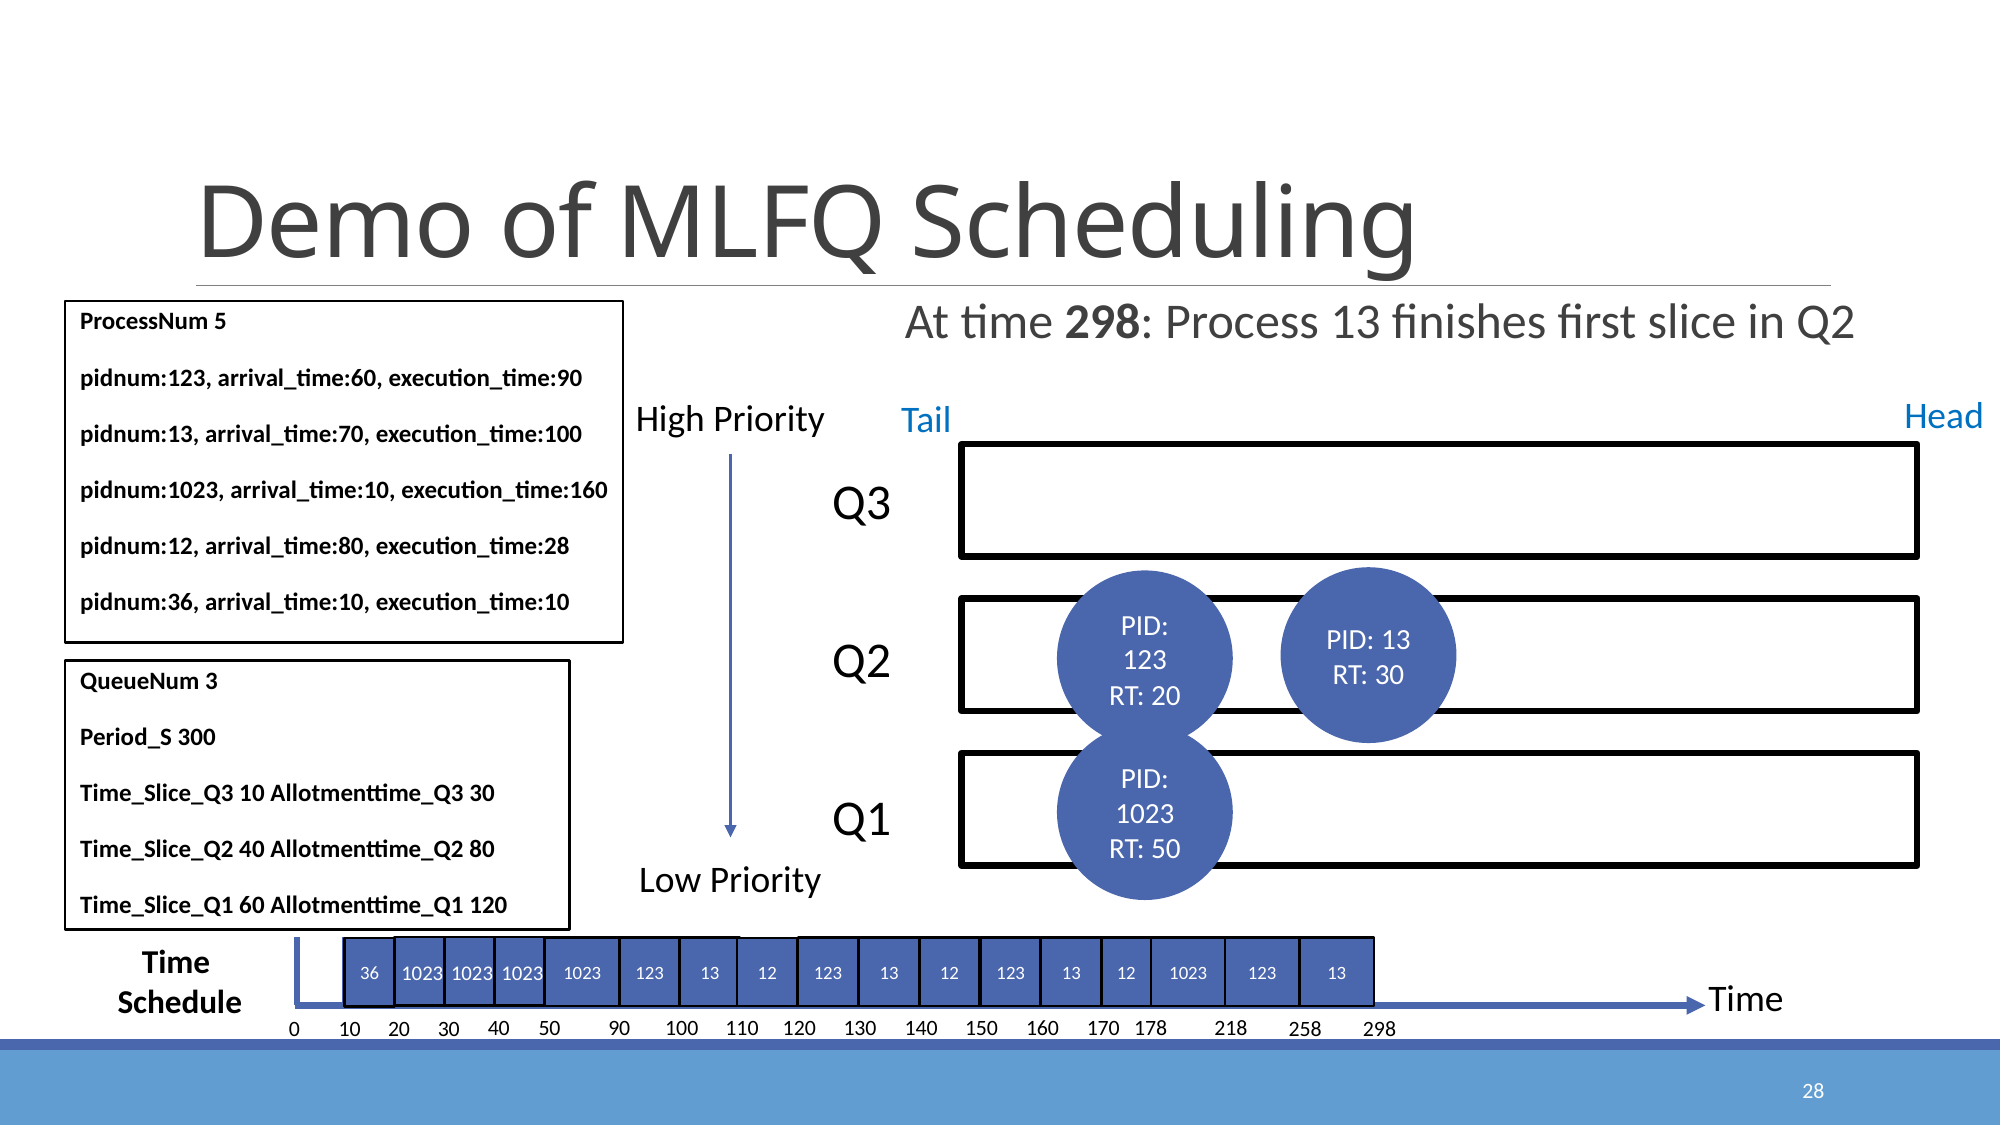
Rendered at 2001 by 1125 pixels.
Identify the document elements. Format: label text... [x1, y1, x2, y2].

list At time 298: Process 13 finishes first slice in Q2 [889, 281, 1990, 380]
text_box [633, 382, 2000, 909]
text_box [101, 932, 1801, 1051]
slide_number 28 [1624, 1059, 1840, 1120]
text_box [64, 300, 624, 930]
title Demo of MLFQ Scheduling [180, 47, 1830, 285]
